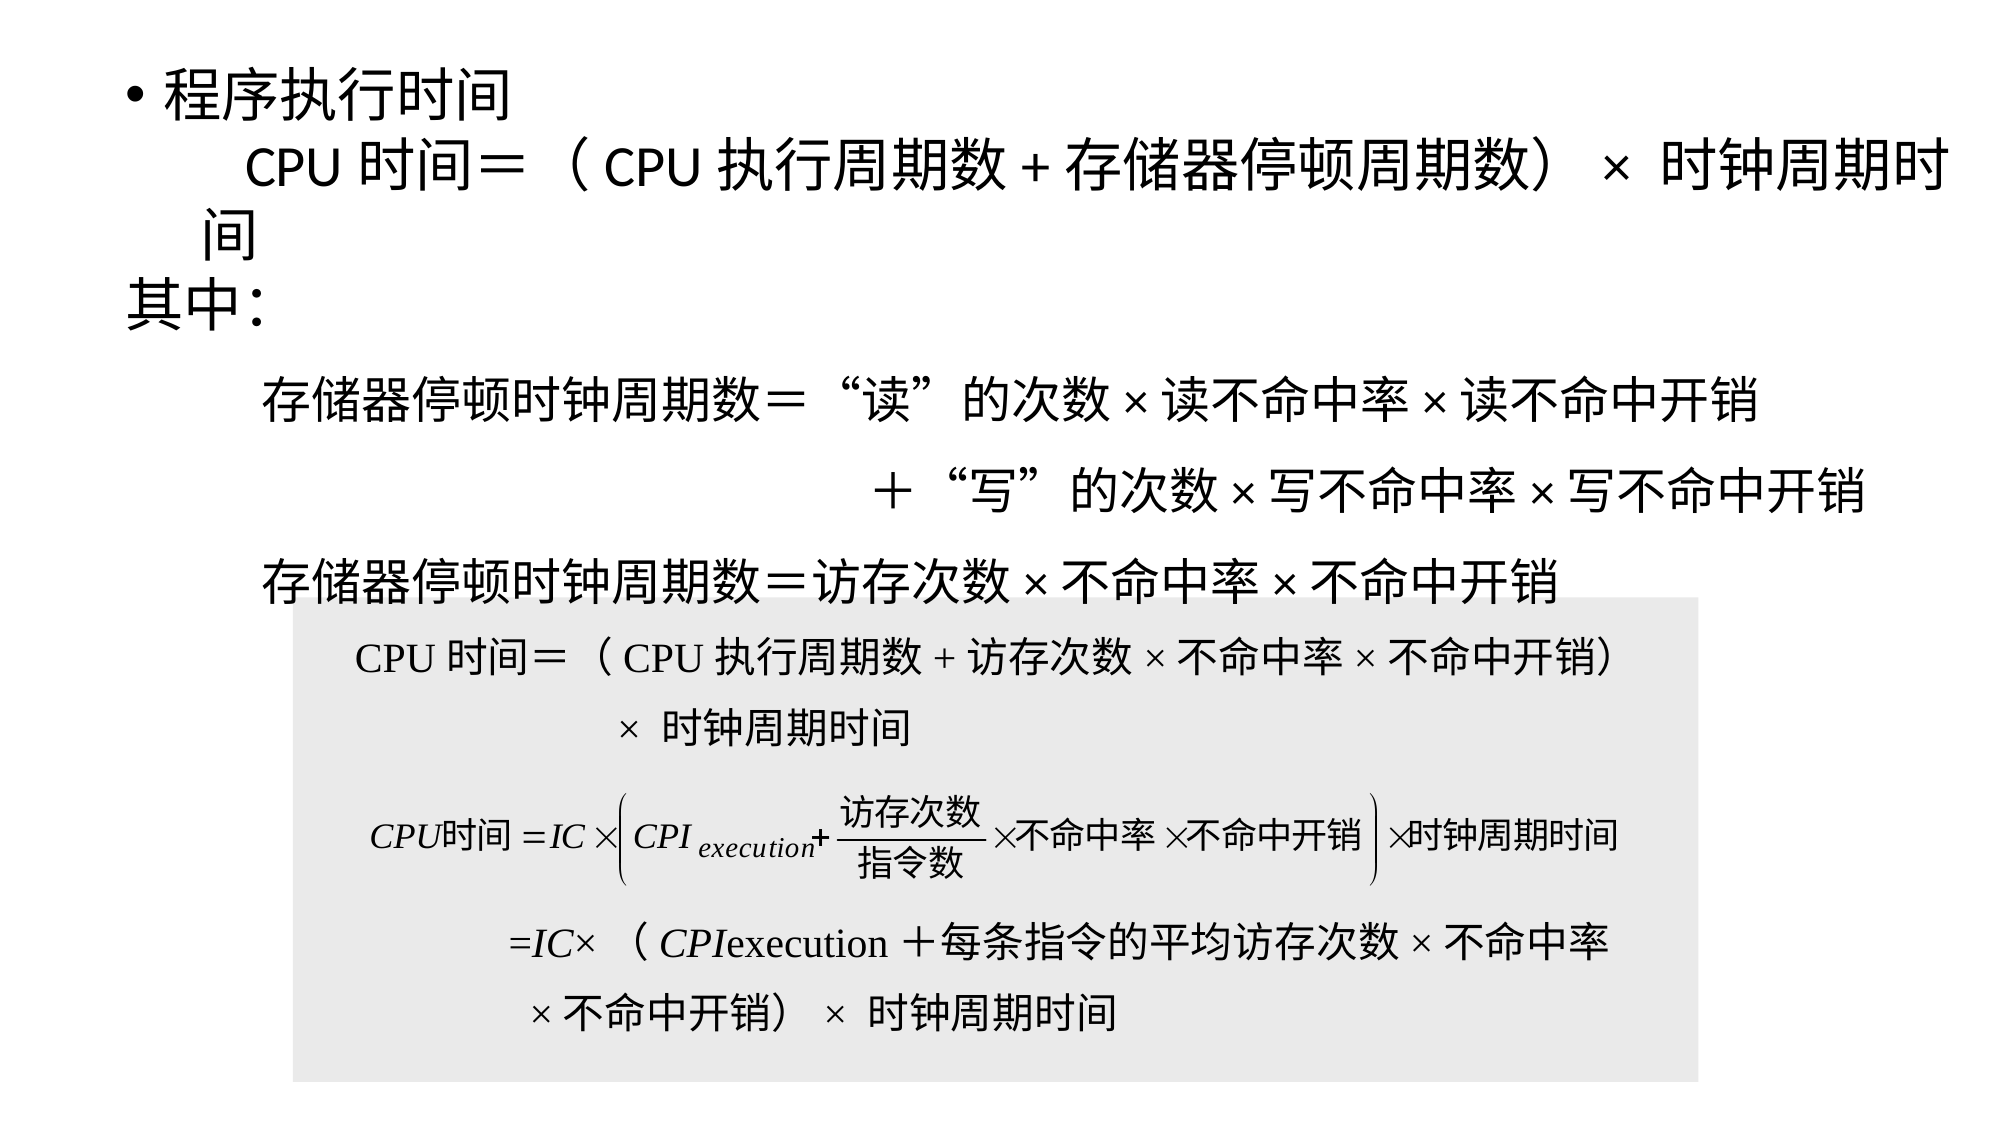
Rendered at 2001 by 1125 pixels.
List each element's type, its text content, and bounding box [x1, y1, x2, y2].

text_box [363, 784, 1628, 896]
text_box CPU时间＝（CPU执行周期数+访存次数×不命中率×不命中开销） × 时钟周期时间 [340, 623, 1711, 760]
text_box 程序执行时间 CPU时间＝（CPU执行周期数+存储器停顿周期数）× 时钟周期时间 其中： 存储器停顿时钟周期数＝“读”的次数×读不命中率×读不命中开销 ＋“写”的次数×写不命中率×写不命中开销 存储器停顿时钟周期数＝访存次数×不命中率×不命中开销 [110, 50, 1968, 618]
text_box =IC×（CPIexecution＋每条指令的平均访存次数×不命中率 ×不命中开销）× 时钟周期时间 [493, 908, 1628, 1045]
text_box [292, 618, 1699, 1082]
